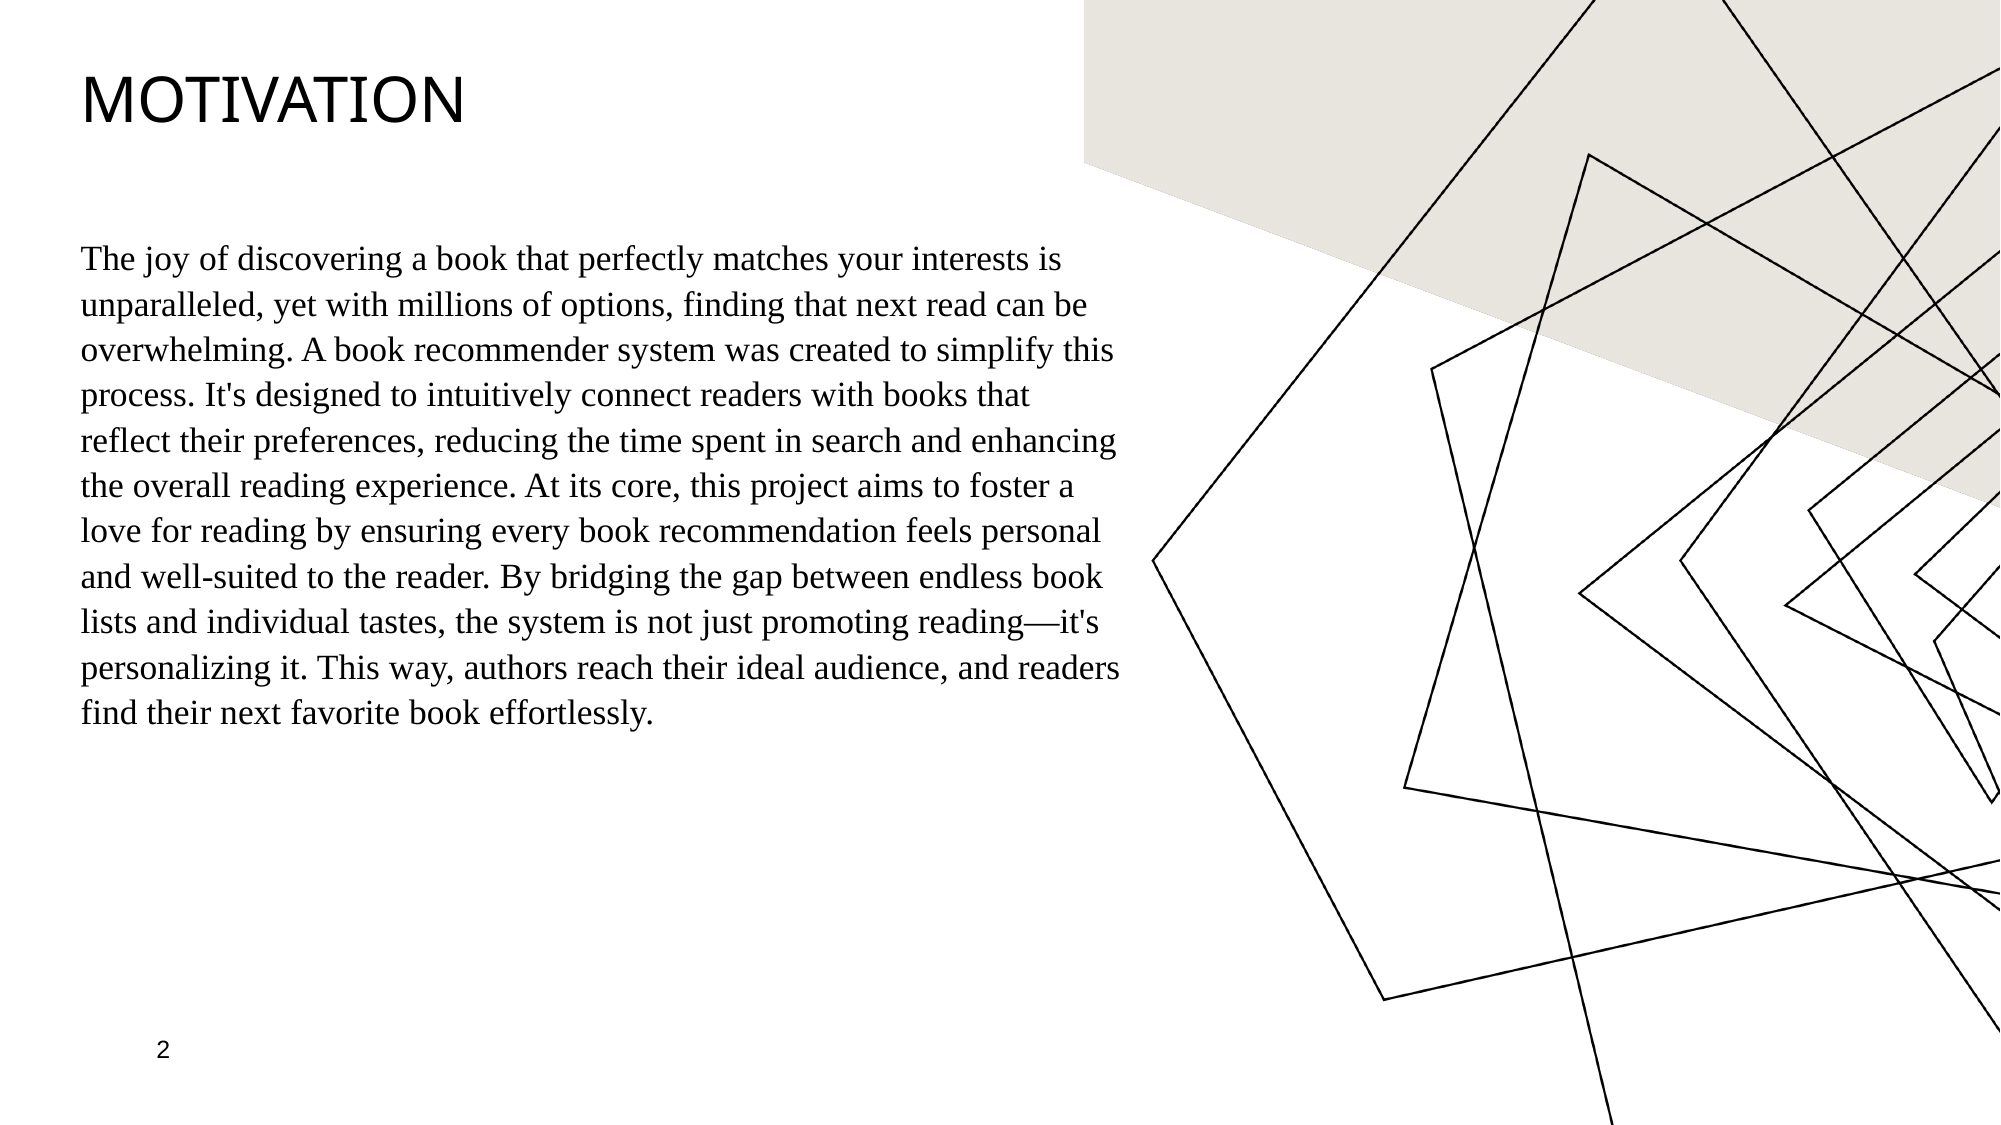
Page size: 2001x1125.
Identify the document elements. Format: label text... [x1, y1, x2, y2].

slide_number 2 [141, 1024, 245, 1074]
title MOTIVATION [65, 52, 916, 146]
picture [1083, 0, 2001, 1125]
list The joy of discovering a book that perfectly matches your interests is unparalleled, yet with millions of options, finding that next read can be overwhelming. A book recommender system was created to simplify this process. It's designed to intuitively connect readers with books that reflect their preferences, reducing the time spent in search and enhancing the overall reading experience. At its core, this project aims to foster a love for reading by ensuring every book recommendation feels personal and well-suited to the reader. By bridging the gap between endless book lists and individual tastes, the system is not just promoting reading—it's personalizing it. This way, authors reach their ideal audience, and readers find their next favorite book effortlessly. [65, 225, 1141, 987]
